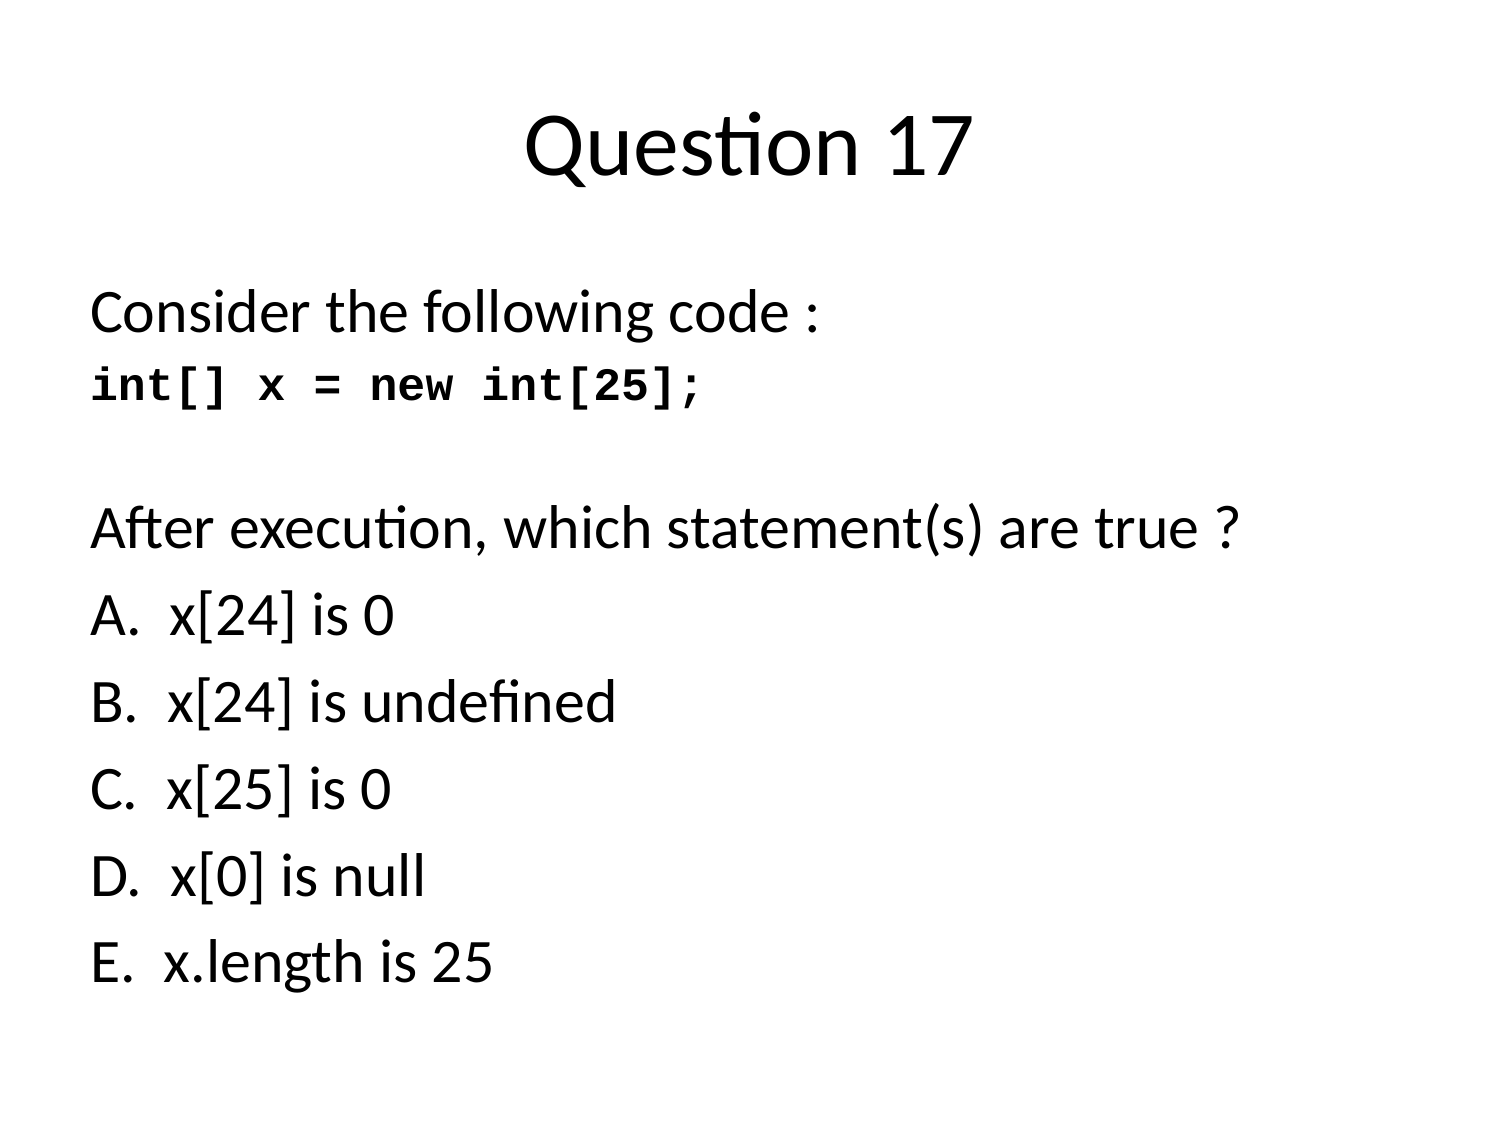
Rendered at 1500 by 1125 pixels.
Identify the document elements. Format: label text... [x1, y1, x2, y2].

title Question 17 [75, 45, 1425, 233]
list Consider the following code : int[] x = new int[25]; After execution, which statement(s) are true ? A. x[24] is 0 B. x[24] is undefined C. x[25] is 0 D. x[0] is null E. x.length is 25 [75, 262, 1425, 1005]
